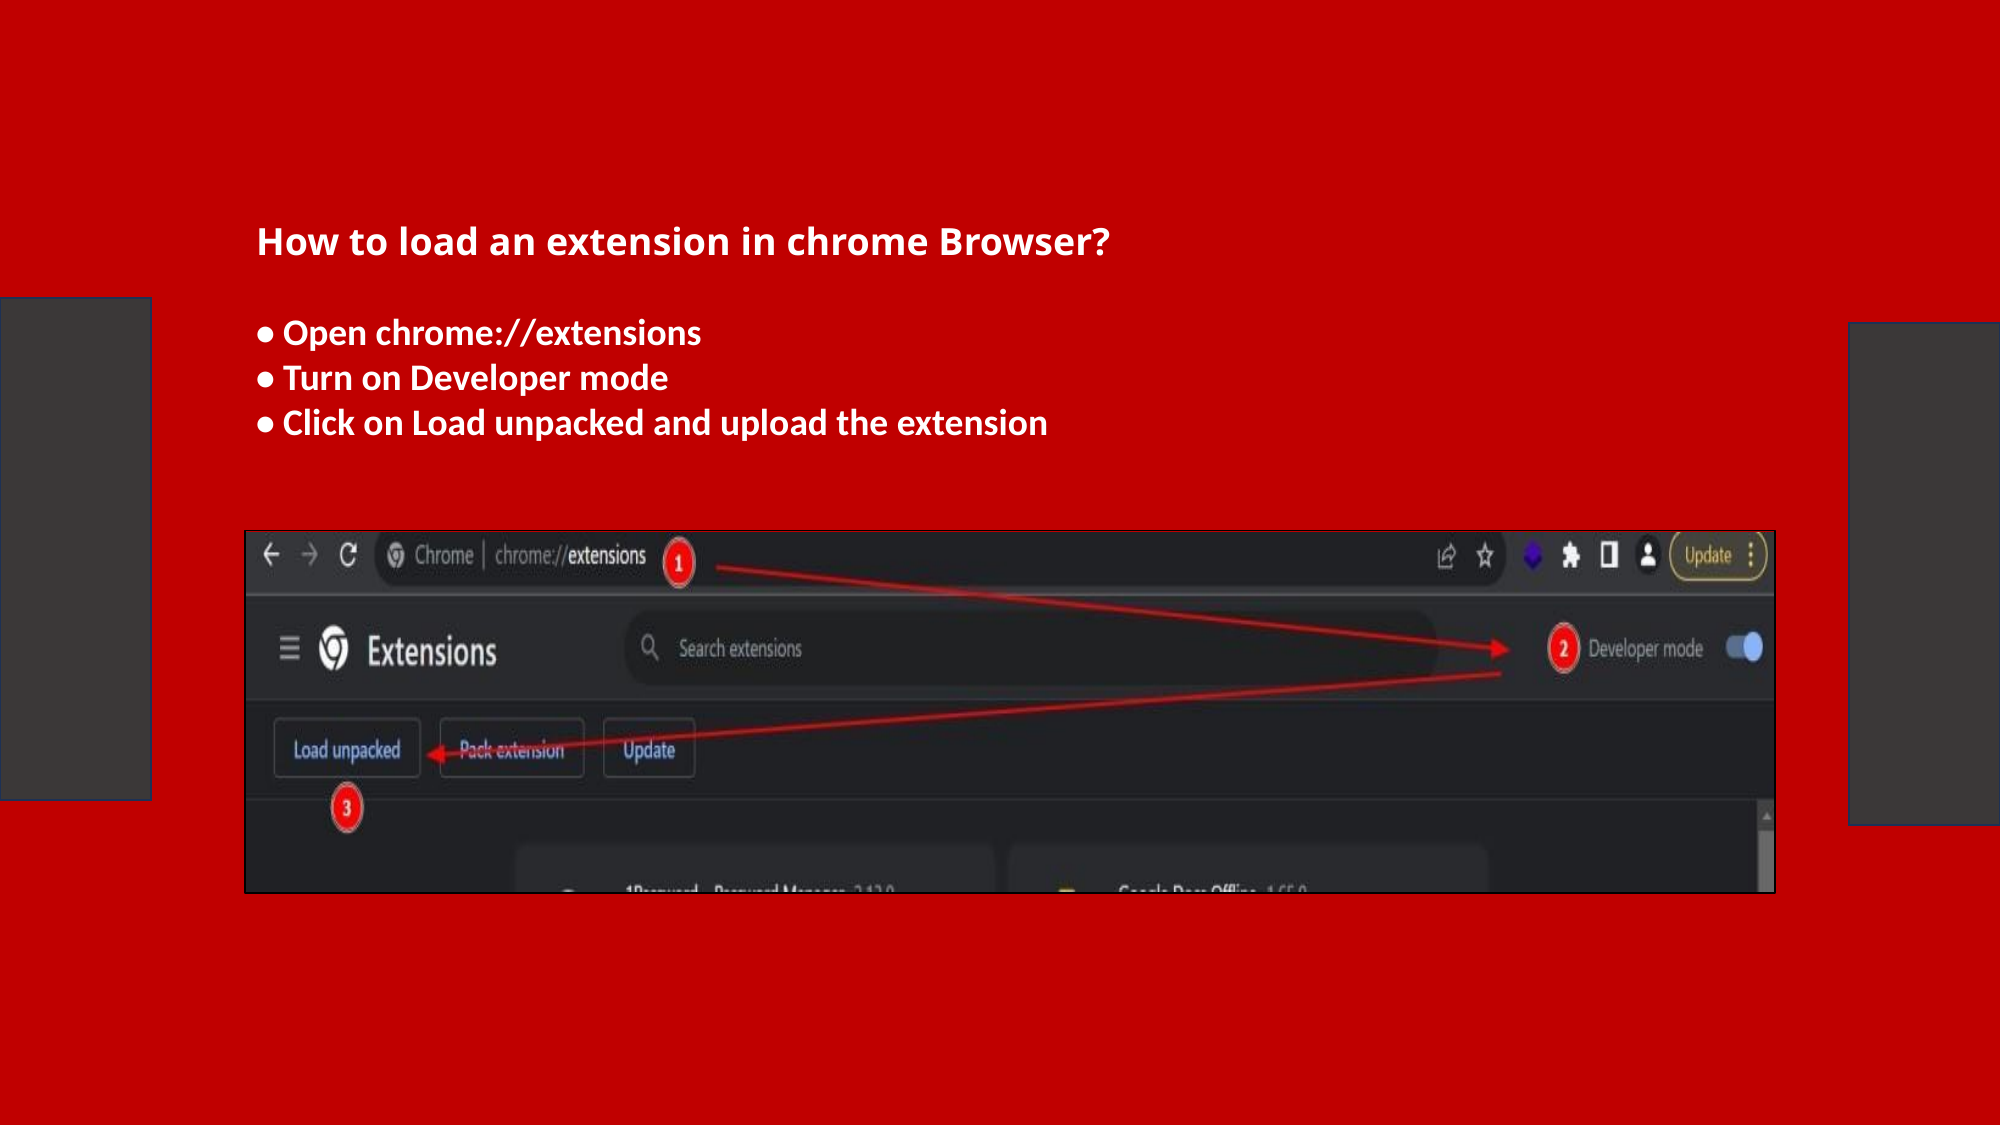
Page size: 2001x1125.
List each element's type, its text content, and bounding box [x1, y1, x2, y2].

text_box [0, 297, 152, 801]
text_box How to load an extension in chrome Browser? • Open chrome://extensions • Turn on Developer mode • Click on Load unpacked and upload the extension [241, 211, 1242, 414]
text_box [1848, 322, 2000, 826]
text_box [241, 414, 1800, 1125]
